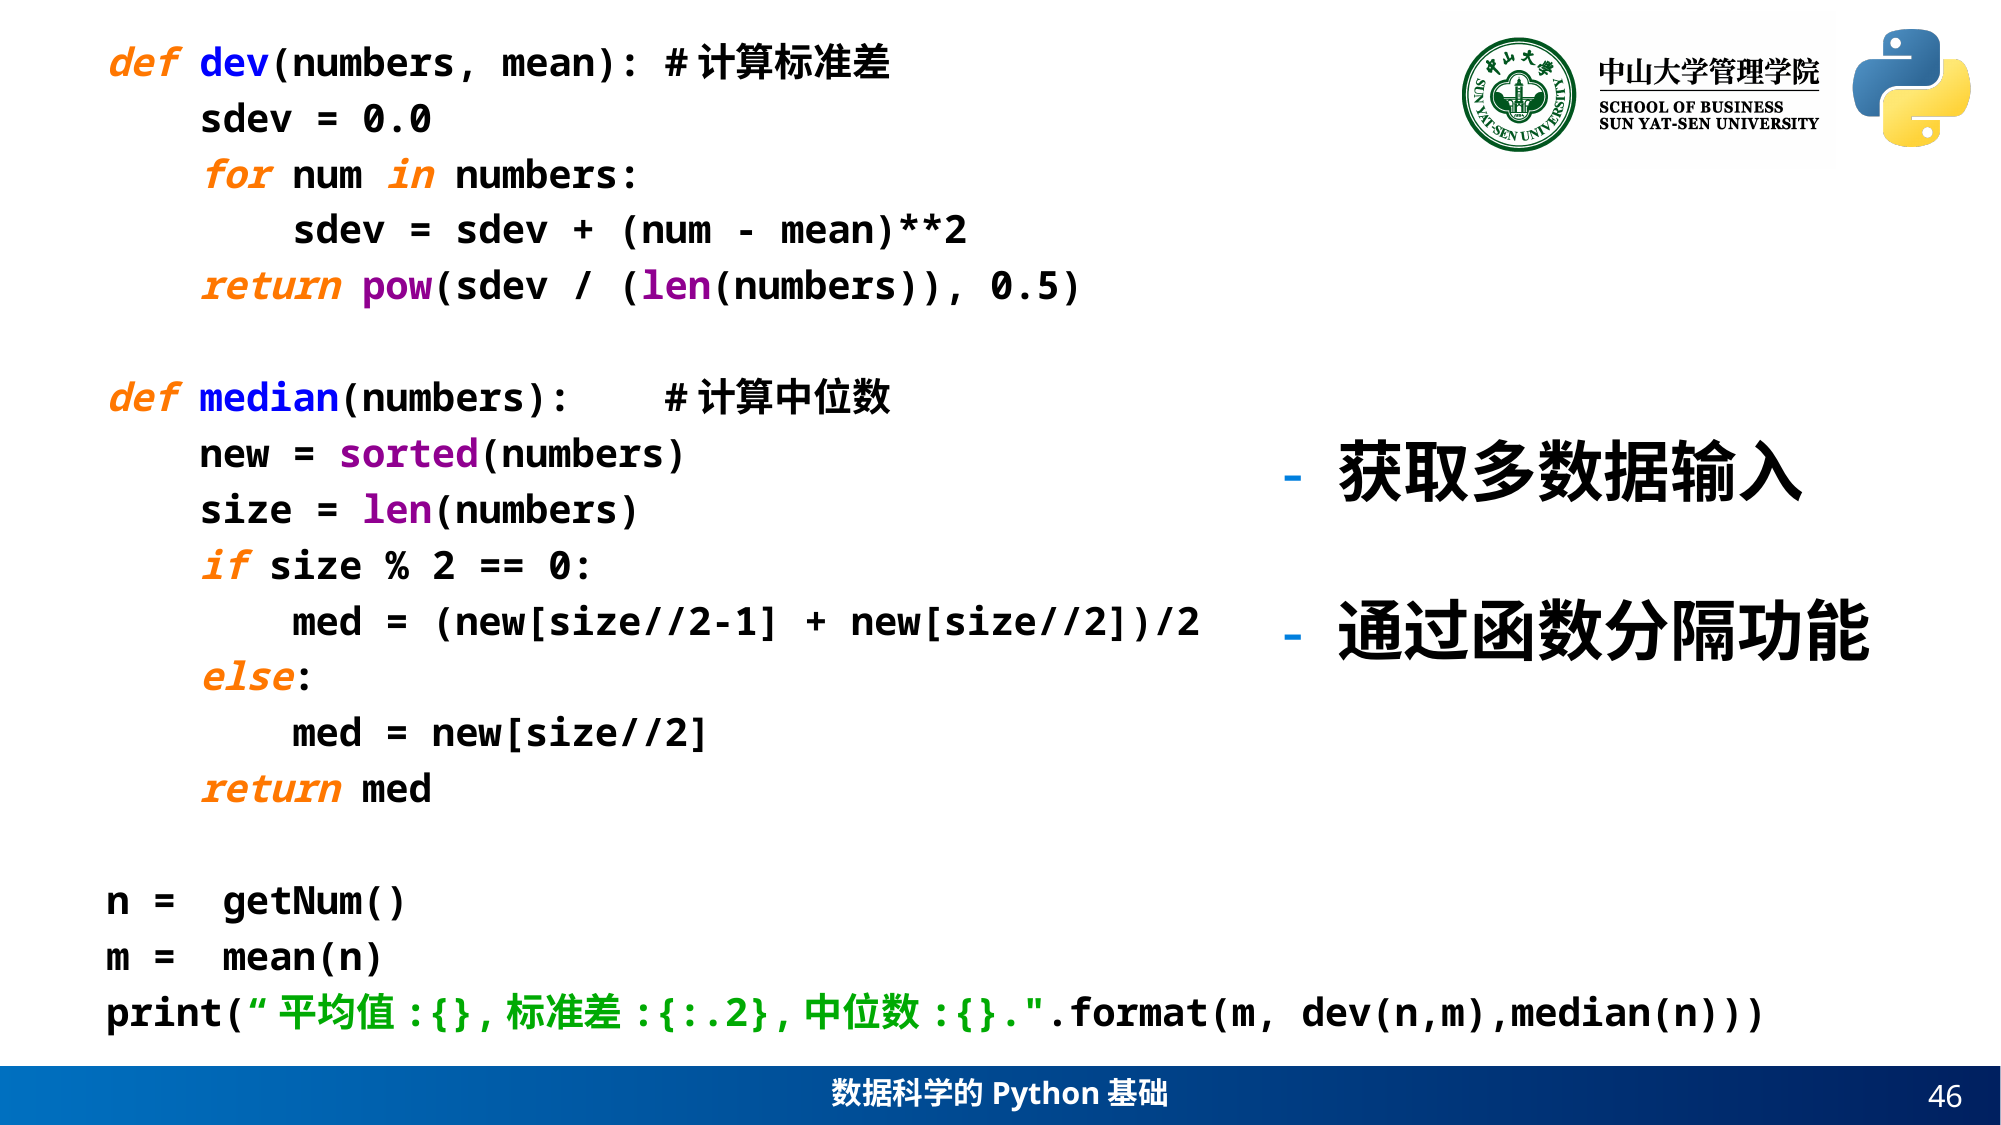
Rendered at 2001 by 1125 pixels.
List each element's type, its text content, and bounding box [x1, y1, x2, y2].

picture [1852, 29, 1971, 147]
text_box - 获取多数据输入 - 通过函数分隔功能 [1267, 341, 1898, 677]
picture [1440, 11, 1836, 169]
text_box def dev(numbers, mean): #计算标准差 sdev = 0.0 for num in numbers: sdev = sdev + (num - mean)**2 return pow(sdev / (len(numbers)), 0.5) def median(numbers): #计算中位数 new = sorted(numbers) size = len(numbers) if size % 2 == 0: med = (new[size//2-1] + new[size//2])/2 else: med = new[size//2] return med n = getNum() m = mean(n) print(“平均值:{},标准差:{:.2},中位数:{}.".format(m, dev(n,m),median(n))) [86, 0, 1189, 1083]
